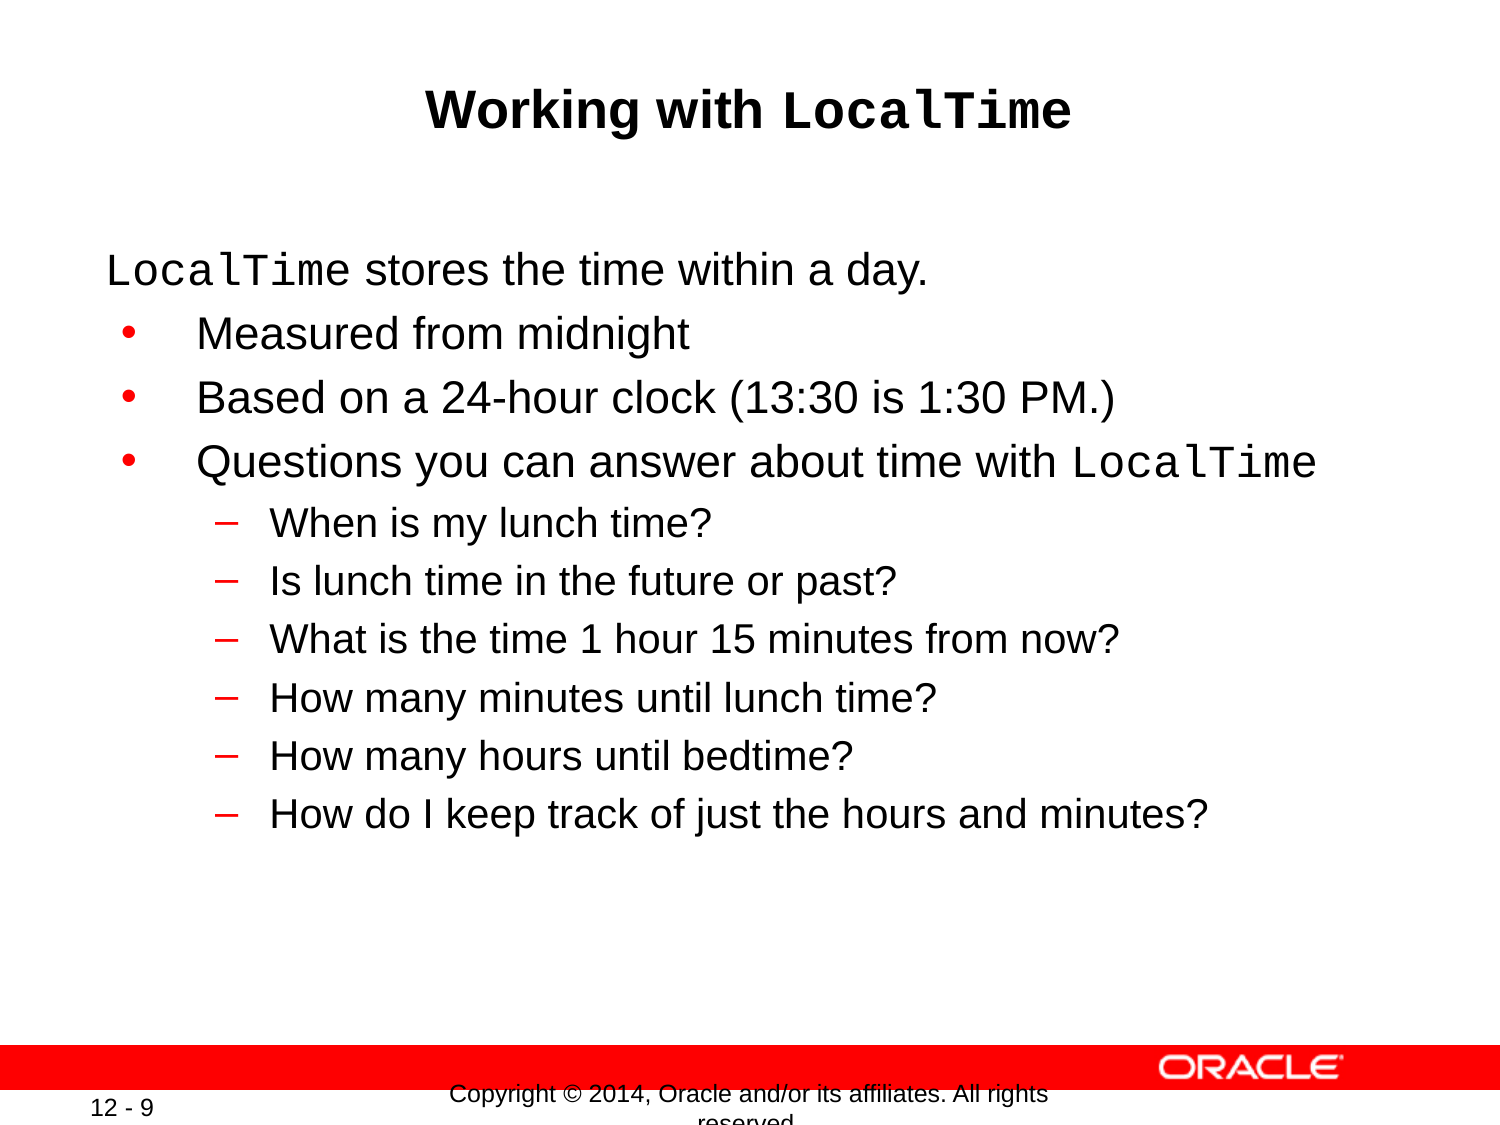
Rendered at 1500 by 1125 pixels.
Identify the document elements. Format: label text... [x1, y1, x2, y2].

picture [0, 1045, 1500, 1090]
title Working with LocalTime [99, 72, 1399, 216]
list LocalTime stores the time within a day. Measured from midnight Based on a 24-hour clock (13:30 is 1:30 PM.) Questions you can answer about time with LocalTime When is my lunch time? Is lunch time in the future or past? What is the time 1 hour 15 minutes from now? How many minutes until lunch time? How many hours until bedtime? How do I keep track of just the hours and minutes? [99, 237, 1399, 861]
